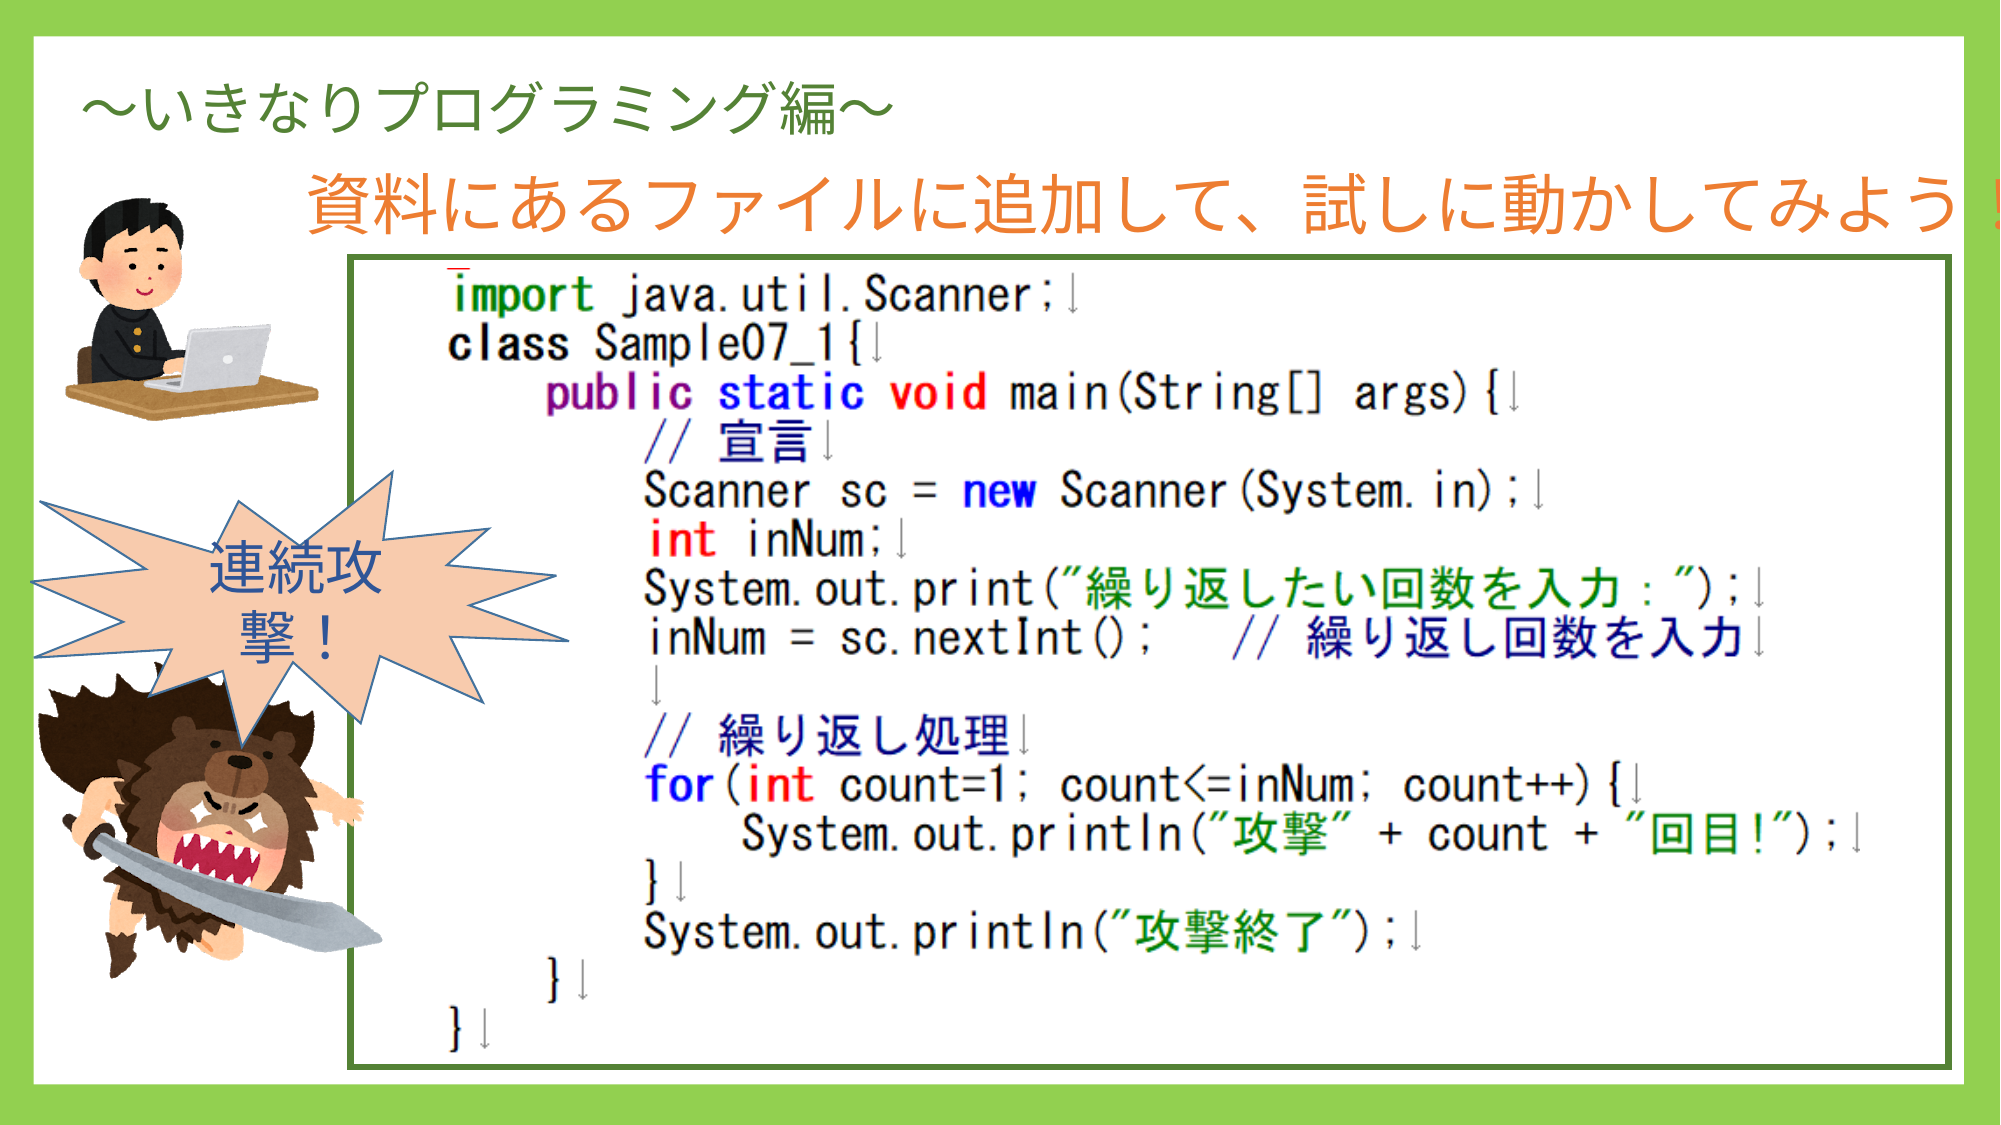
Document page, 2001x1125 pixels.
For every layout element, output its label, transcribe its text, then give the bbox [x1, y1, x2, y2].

text_box [350, 256, 1949, 1068]
picture [60, 181, 325, 438]
text_box 資料にあるファイルに追加して、試しに動かしてみよう！ [290, 155, 2000, 251]
picture [30, 652, 394, 993]
picture [444, 268, 1860, 1056]
text_box ～いきなりプログラミング編～ [65, 64, 911, 150]
text_box 連続攻撃！ [30, 469, 444, 687]
